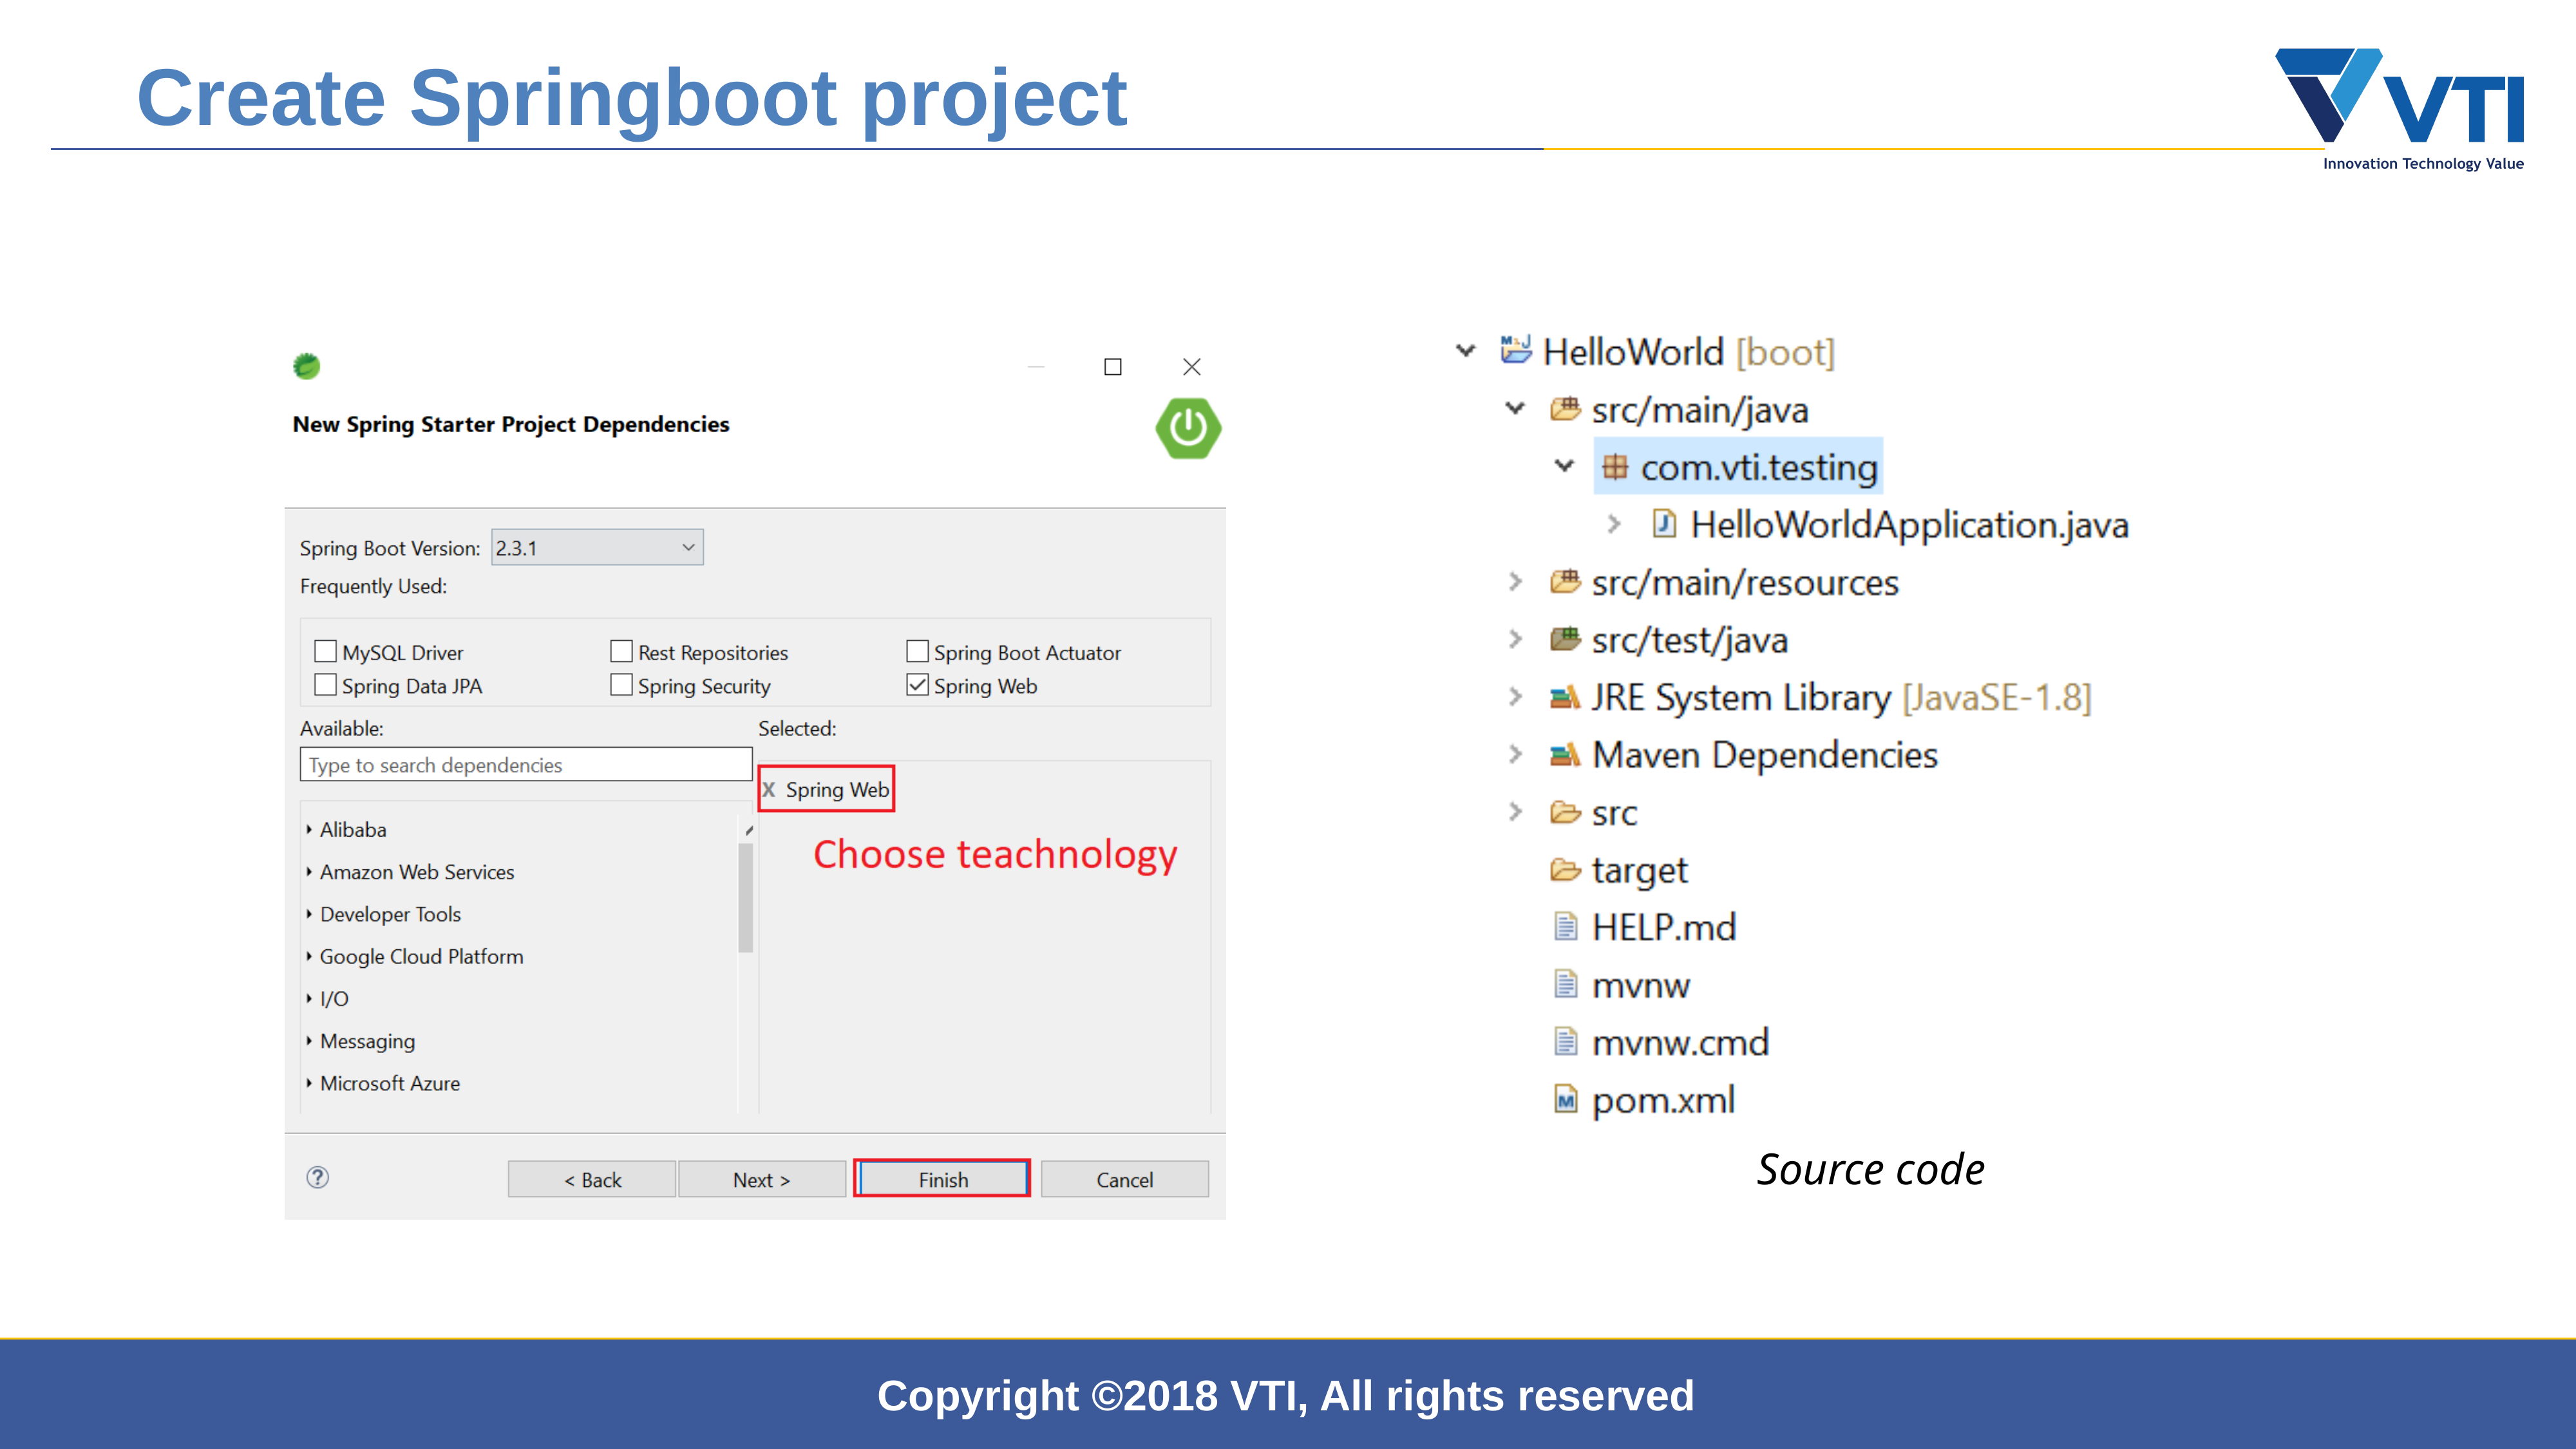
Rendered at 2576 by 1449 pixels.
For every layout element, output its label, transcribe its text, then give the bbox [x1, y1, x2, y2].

picture [285, 346, 1226, 1220]
picture [1430, 314, 2170, 1136]
text_box Source code [1747, 1137, 1996, 1198]
text_box Create Springboot project [126, 60, 1240, 126]
picture [2219, 0, 2576, 240]
